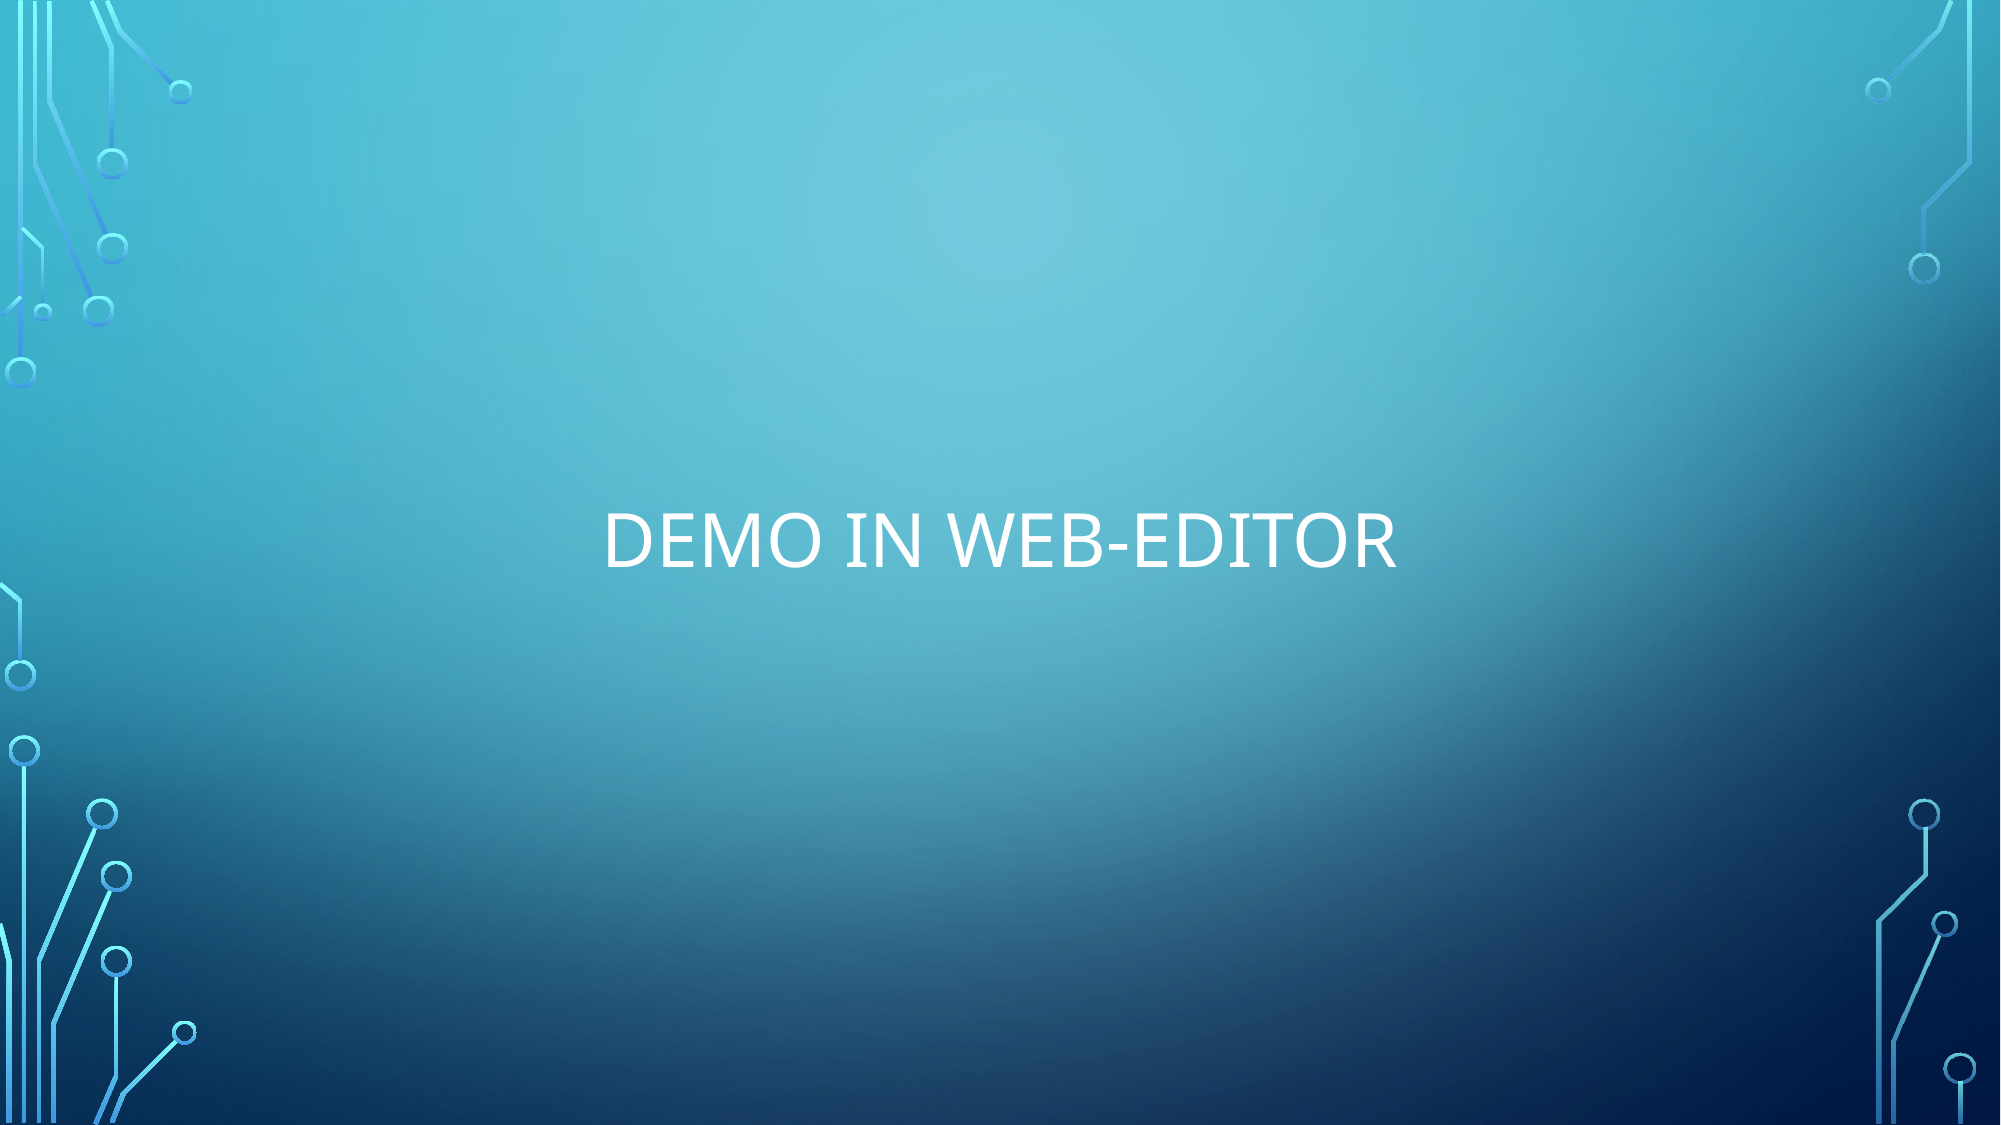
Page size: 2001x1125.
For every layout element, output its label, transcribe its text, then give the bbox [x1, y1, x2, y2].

text_box DEMo in WEB-EDITOR [0, 422, 2000, 665]
